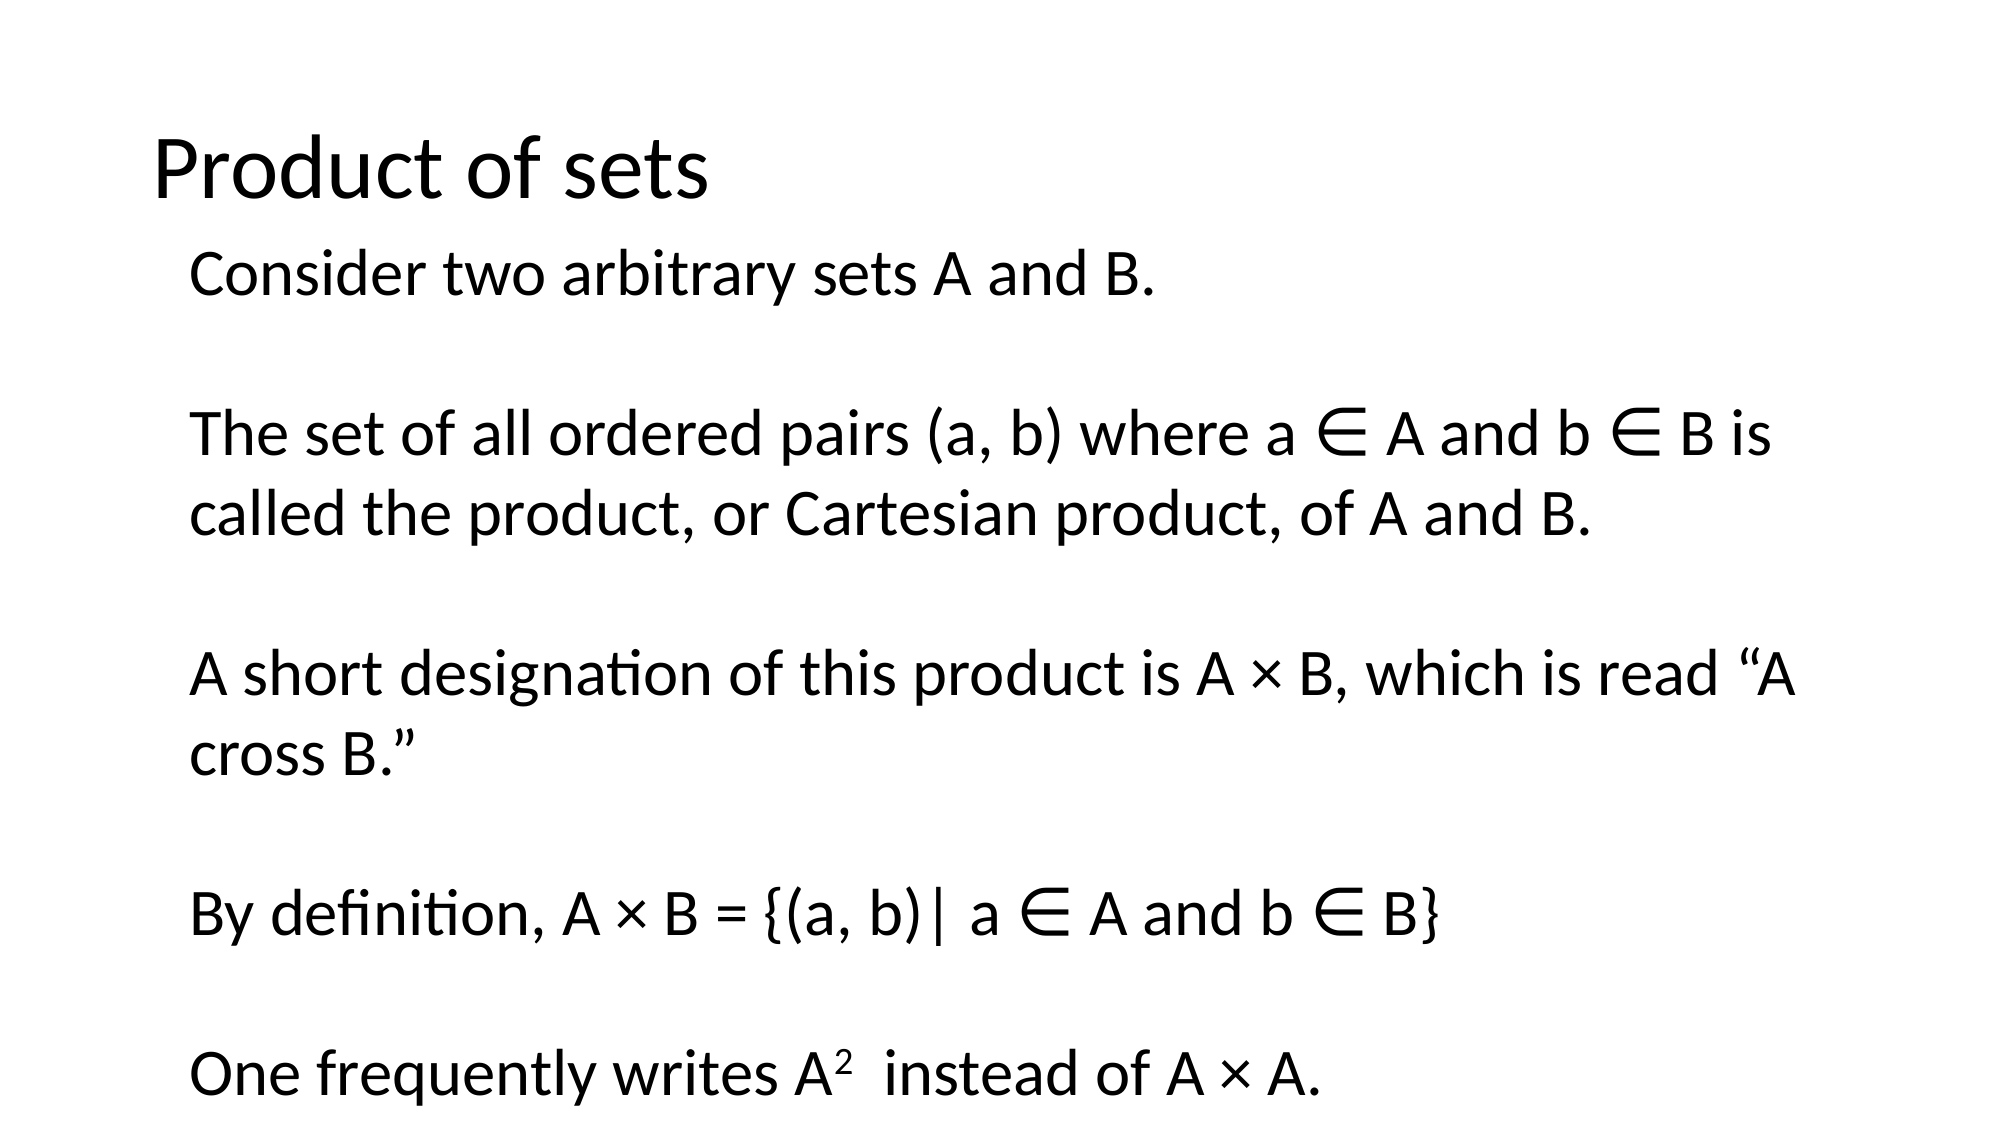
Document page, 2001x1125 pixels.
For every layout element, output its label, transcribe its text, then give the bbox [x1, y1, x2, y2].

text_box Consider two arbitrary sets A and B. The set of all ordered pairs (a, b) where a ∈ A and b ∈ B is called the product, or Cartesian product, of A and B. A short designation of this product is A × B, which is read “A cross B.” By definition, A × B = {(a, b)| a ∈ A and b ∈ B} One frequently writes A2 instead of A × A. [174, 221, 1901, 1125]
title Product of sets [137, 59, 1863, 278]
